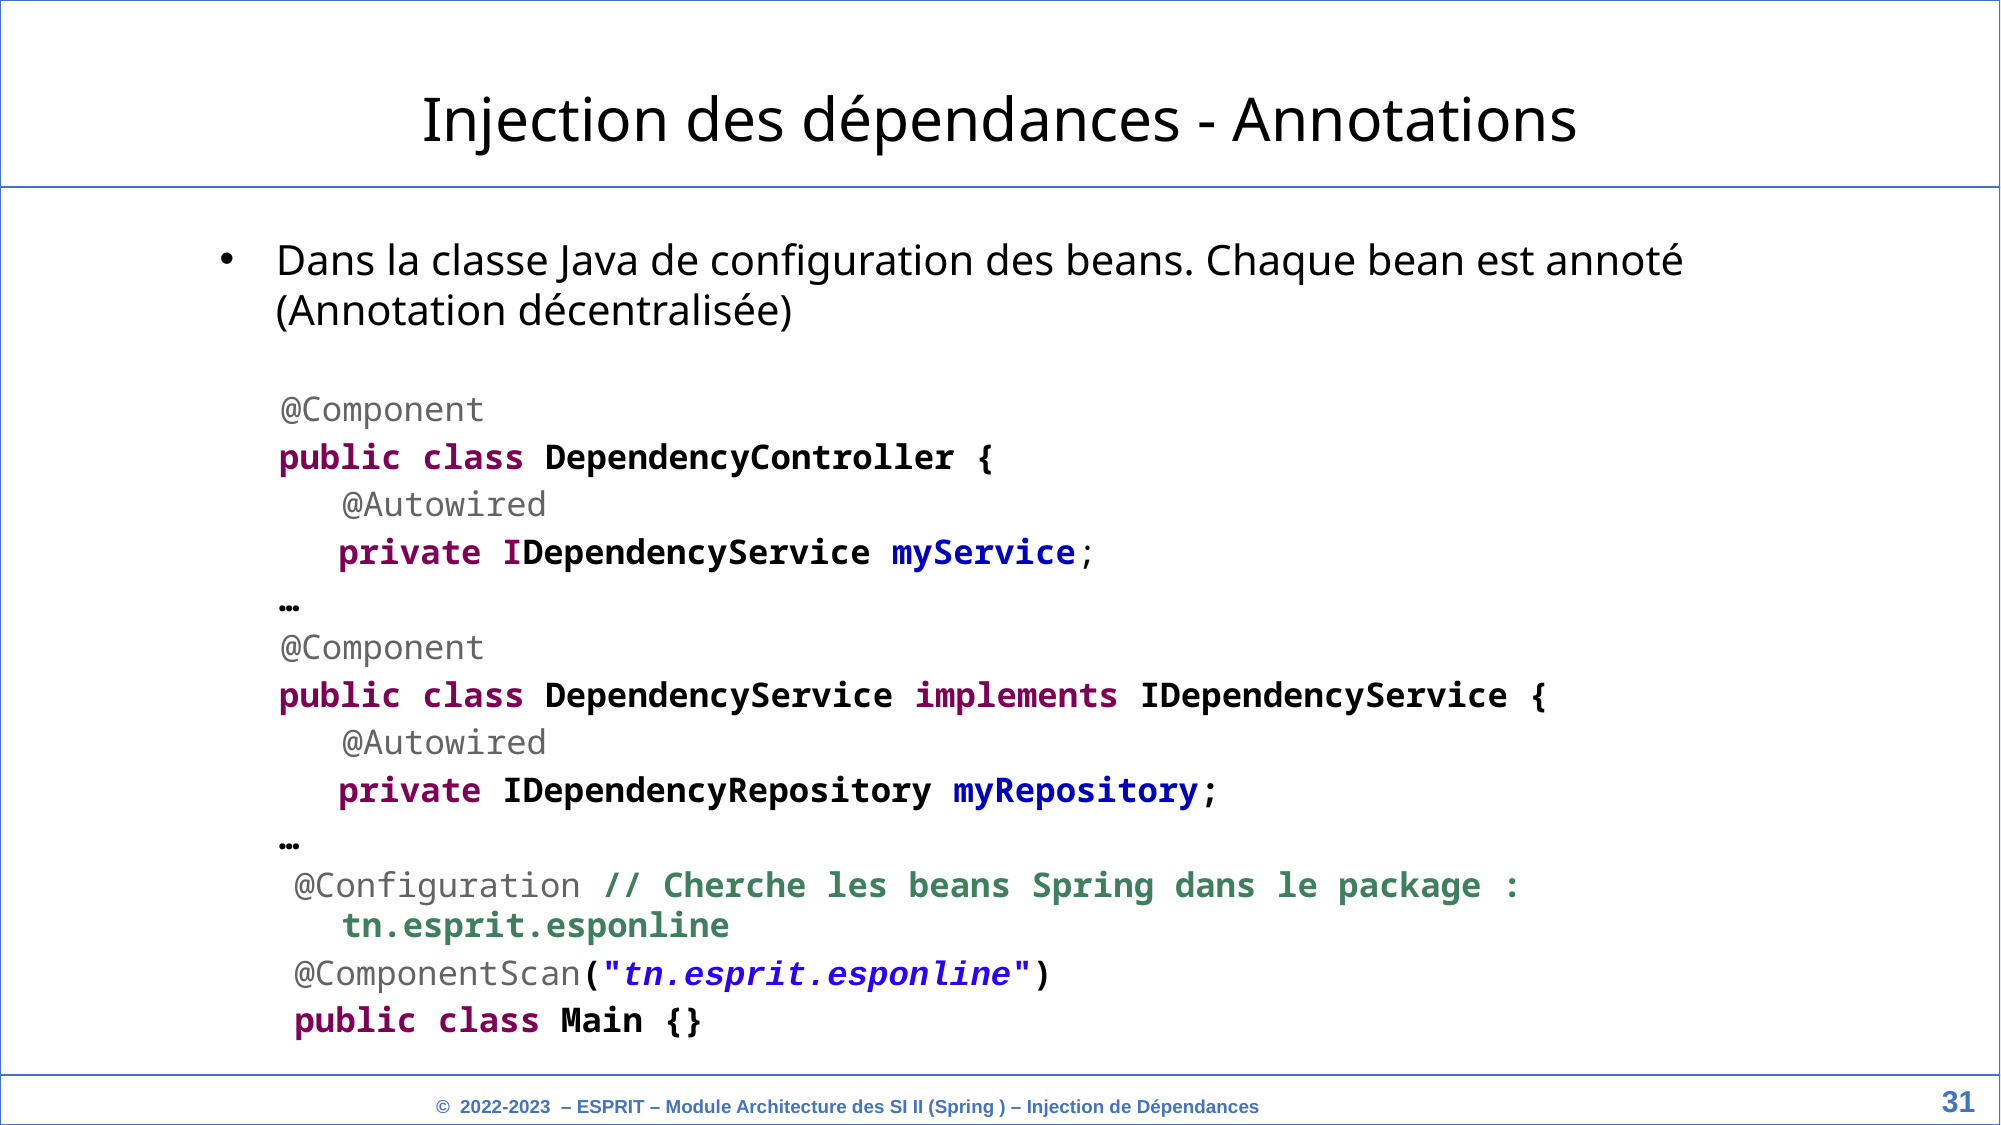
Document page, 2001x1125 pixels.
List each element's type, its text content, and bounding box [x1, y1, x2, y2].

slide_number ‹#› [1694, 776, 1976, 1125]
text_box Dans la classe Java de configuration des beans. Chaque bean est annoté (Annotation décentralisée) @Component public class DependencyController { @Autowired private IDependencyService myService; … @Component public class DependencyService implements IDependencyService { @Autowired private IDependencyRepository myRepository; … @Configuration // Cherche les beans Spring dans le package : tn.esprit.esponline @ComponentScan("tn.esprit.esponline") public class Main {} [204, 176, 1796, 1061]
text_box Injection des dépendances - Annotations [204, 6, 1796, 152]
